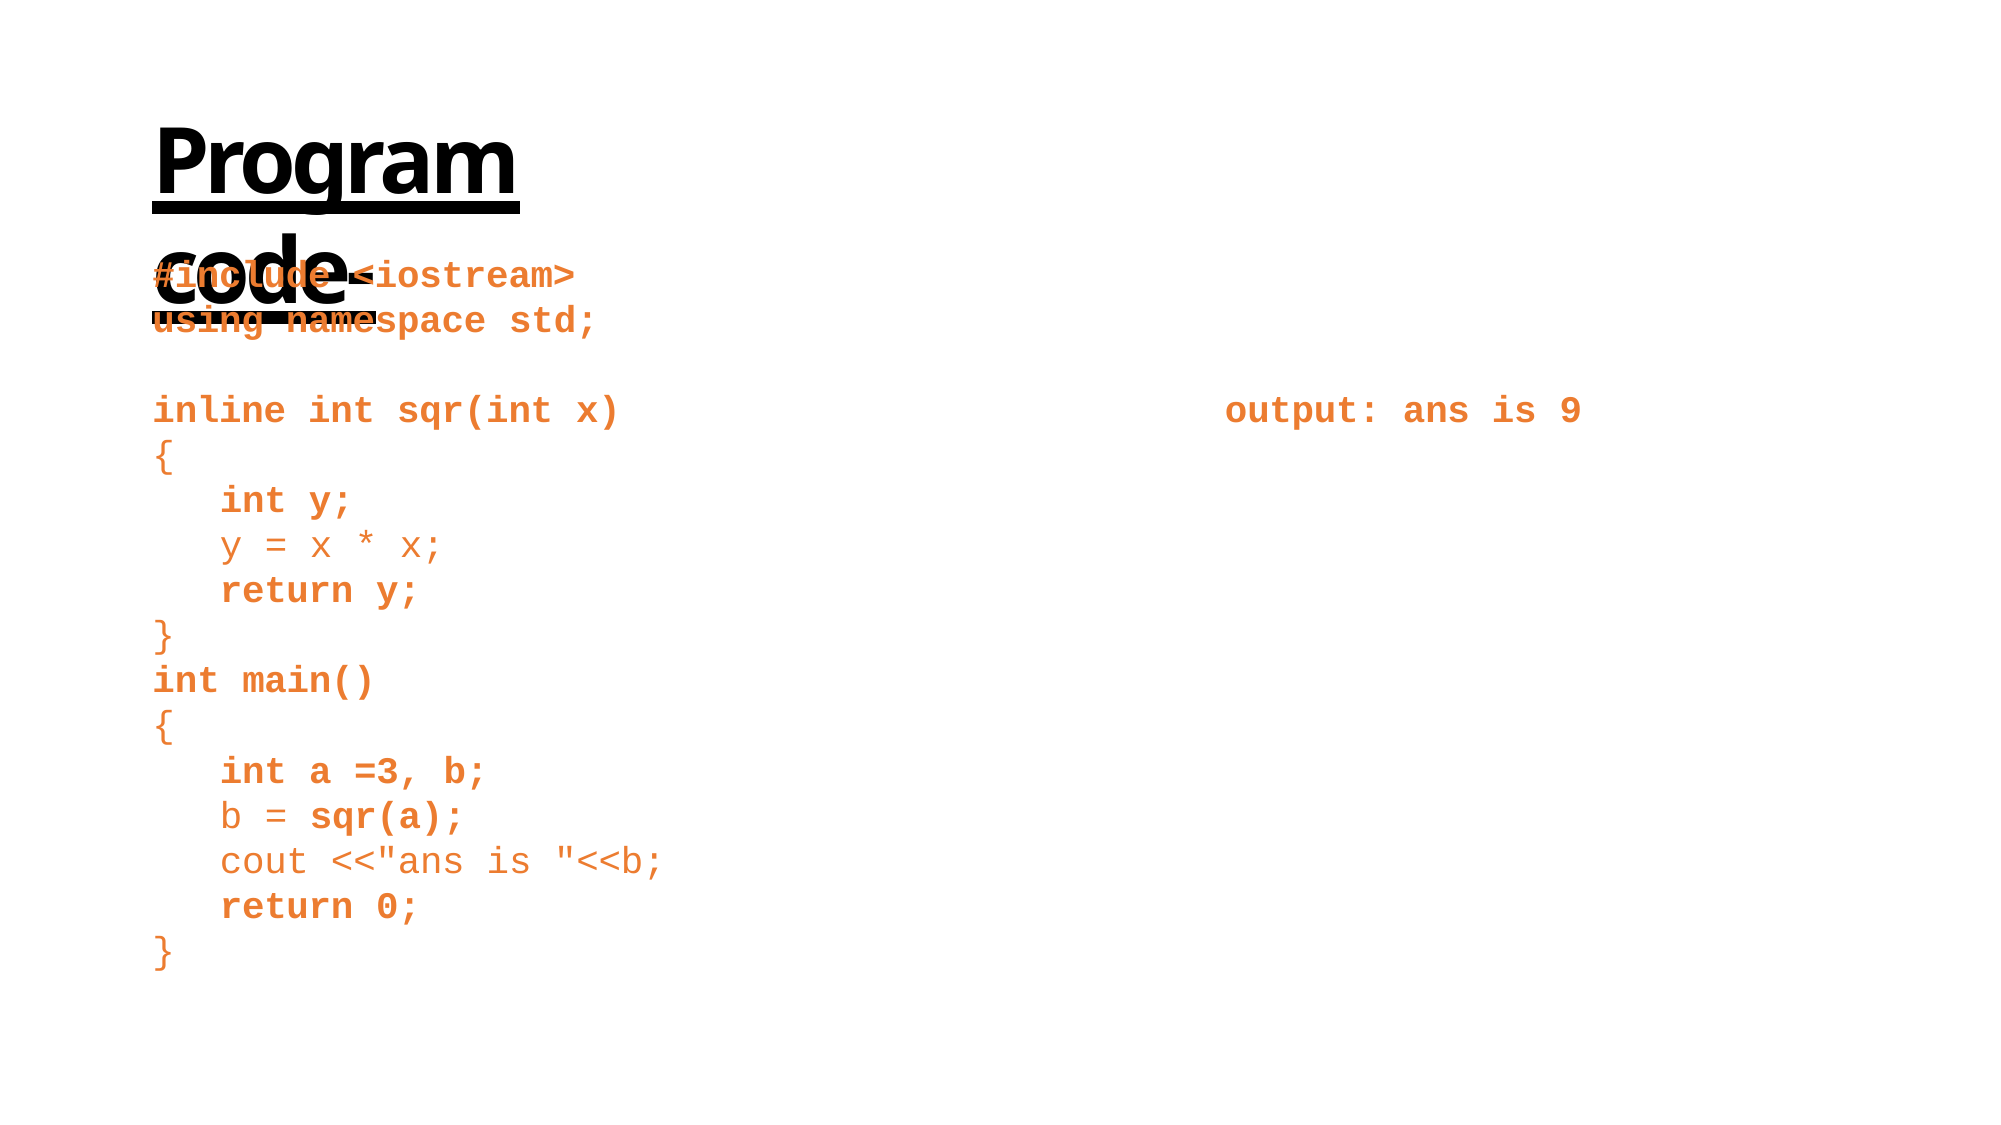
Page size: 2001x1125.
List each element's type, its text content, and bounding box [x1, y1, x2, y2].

text_box output: ans is 9 [1223, 383, 1586, 431]
text_box #include <iostream> using namespace std; [150, 248, 603, 341]
title Program code- [150, 100, 710, 323]
text_box inline int sqr(int x) { int y; y = x * x; return y; } int main() { int a =3, b; b = sqr(a); cout <<"ans is "<<b; return 0; } [150, 383, 670, 971]
